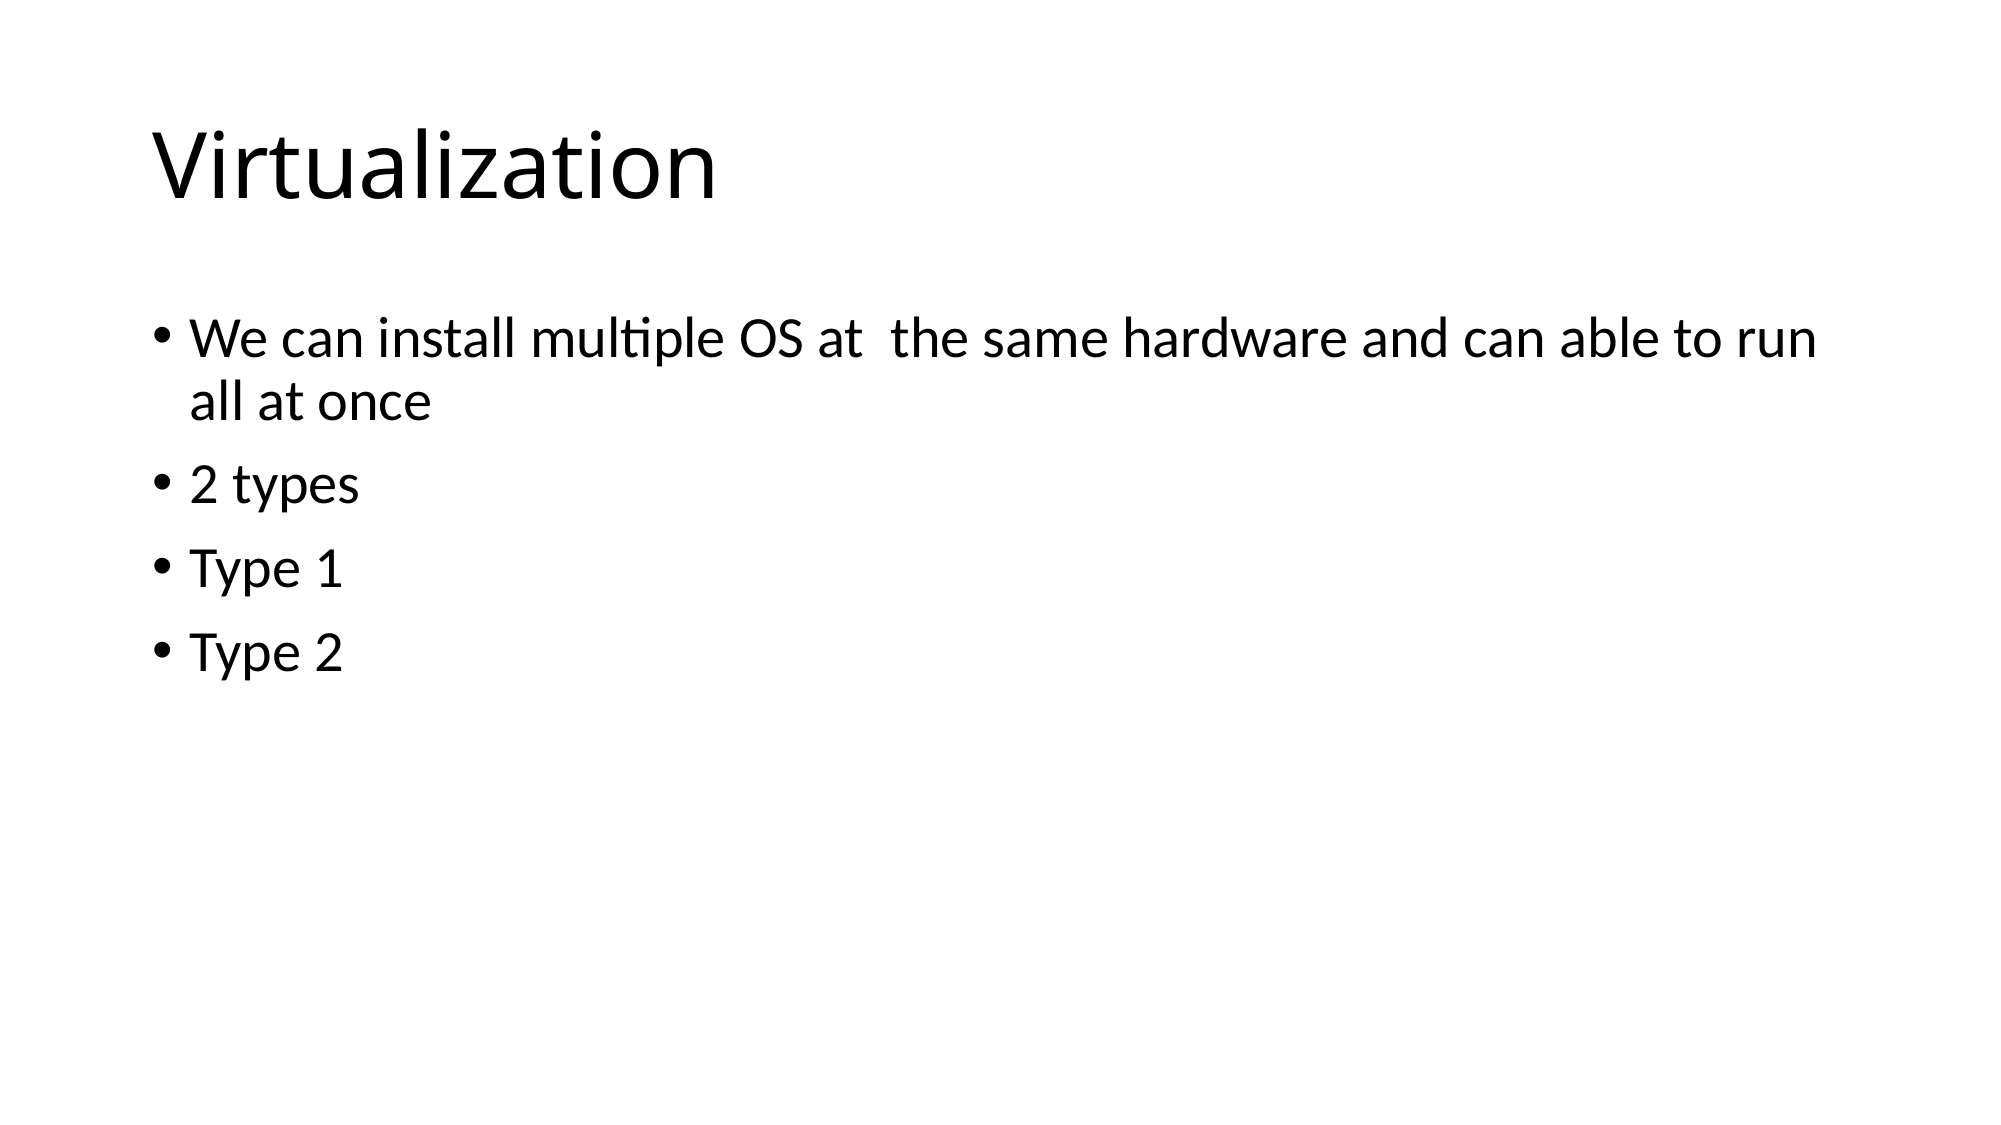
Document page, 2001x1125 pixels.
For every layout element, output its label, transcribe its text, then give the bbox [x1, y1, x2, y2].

list We can install multiple OS at the same hardware and can able to run all at once 2 types Type 1 Type 2 [137, 299, 1863, 1014]
title Virtualization [137, 59, 1863, 278]
